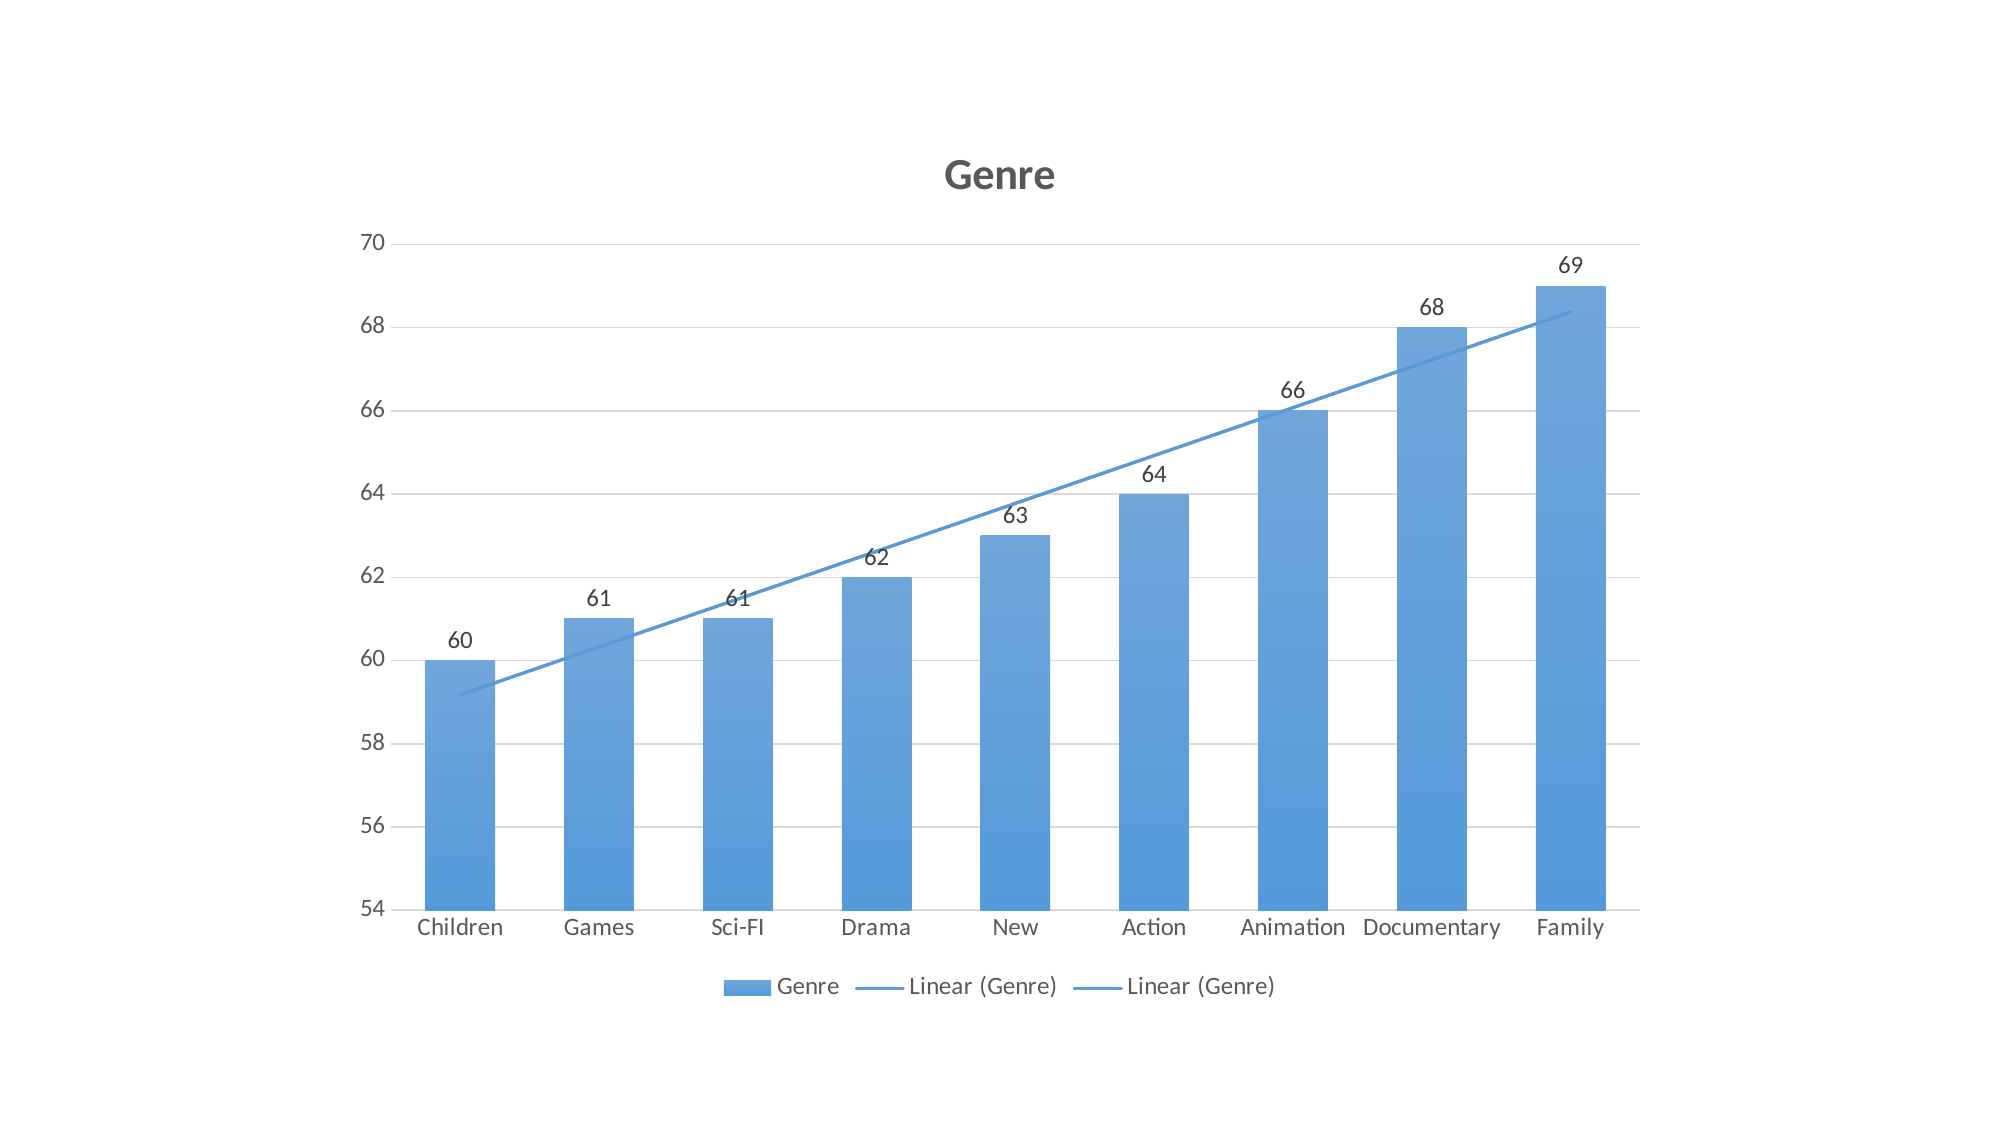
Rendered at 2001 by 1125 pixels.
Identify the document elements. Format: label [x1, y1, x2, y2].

chart [333, 117, 1667, 1007]
